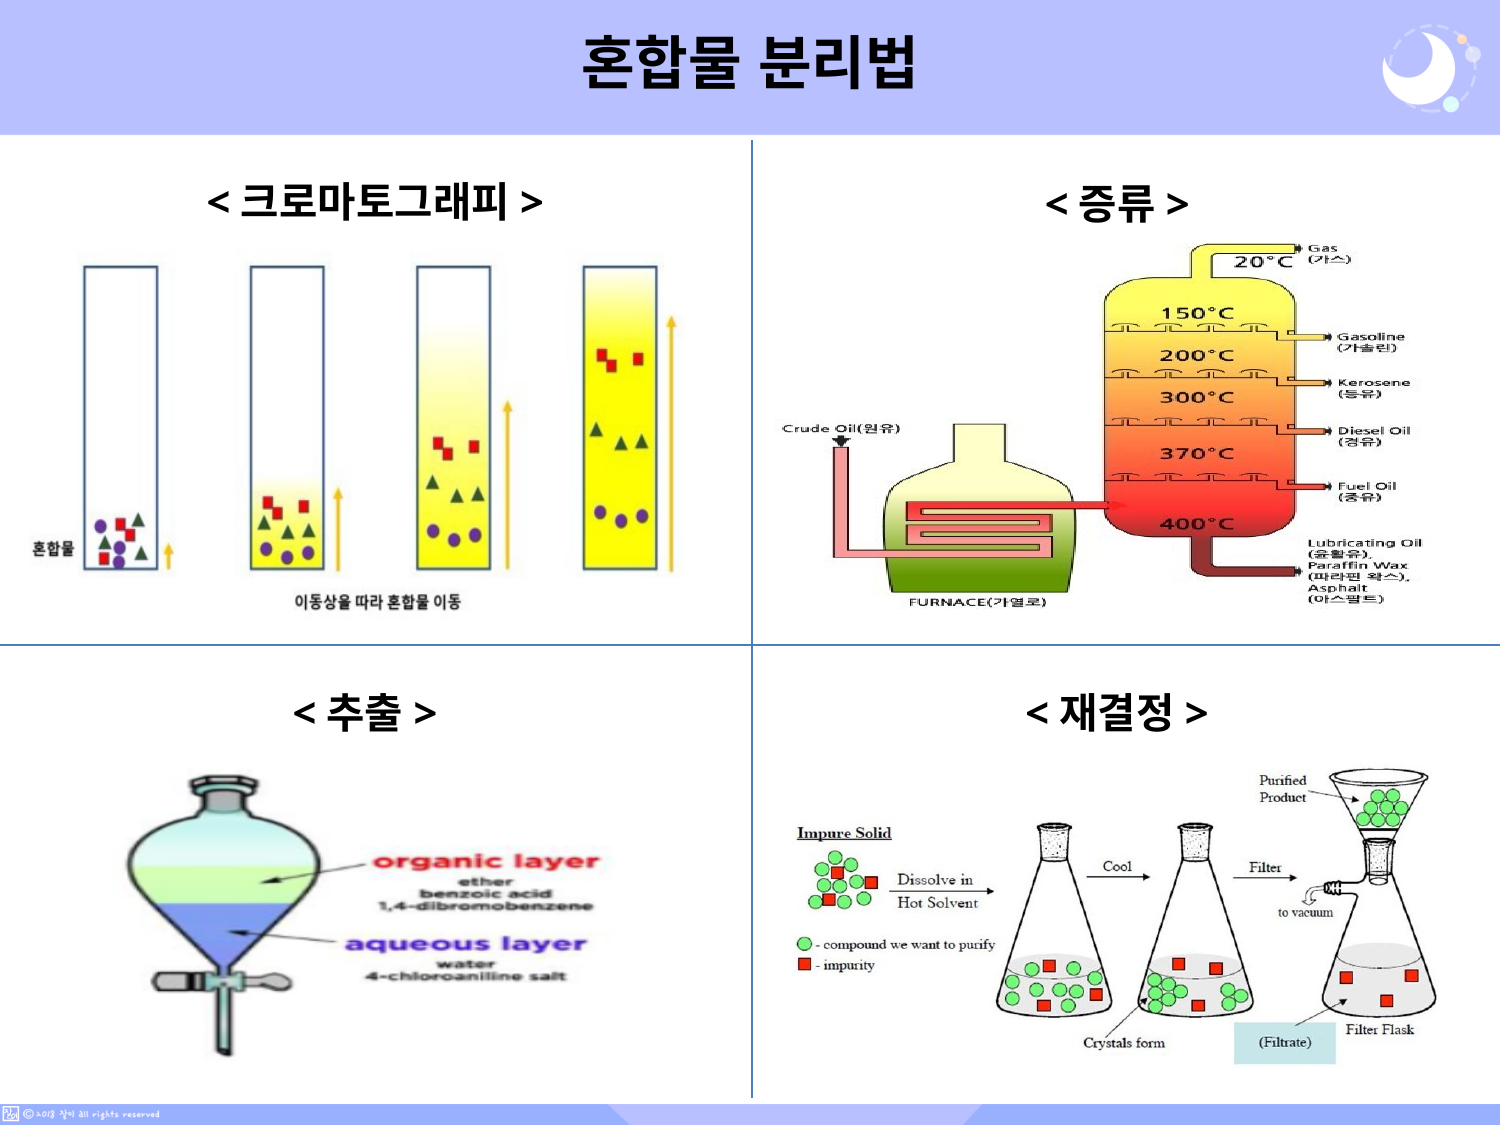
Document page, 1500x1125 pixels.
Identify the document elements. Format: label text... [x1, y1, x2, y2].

text_box 혼합물 분리법 [566, 19, 934, 104]
text_box <재결정> [1010, 678, 1224, 741]
picture [0, 646, 1500, 1125]
text_box <크로마토그래피> [191, 168, 560, 227]
text_box <증류> [1016, 170, 1218, 227]
text_box <추출> [277, 679, 453, 737]
picture [0, 0, 1500, 644]
